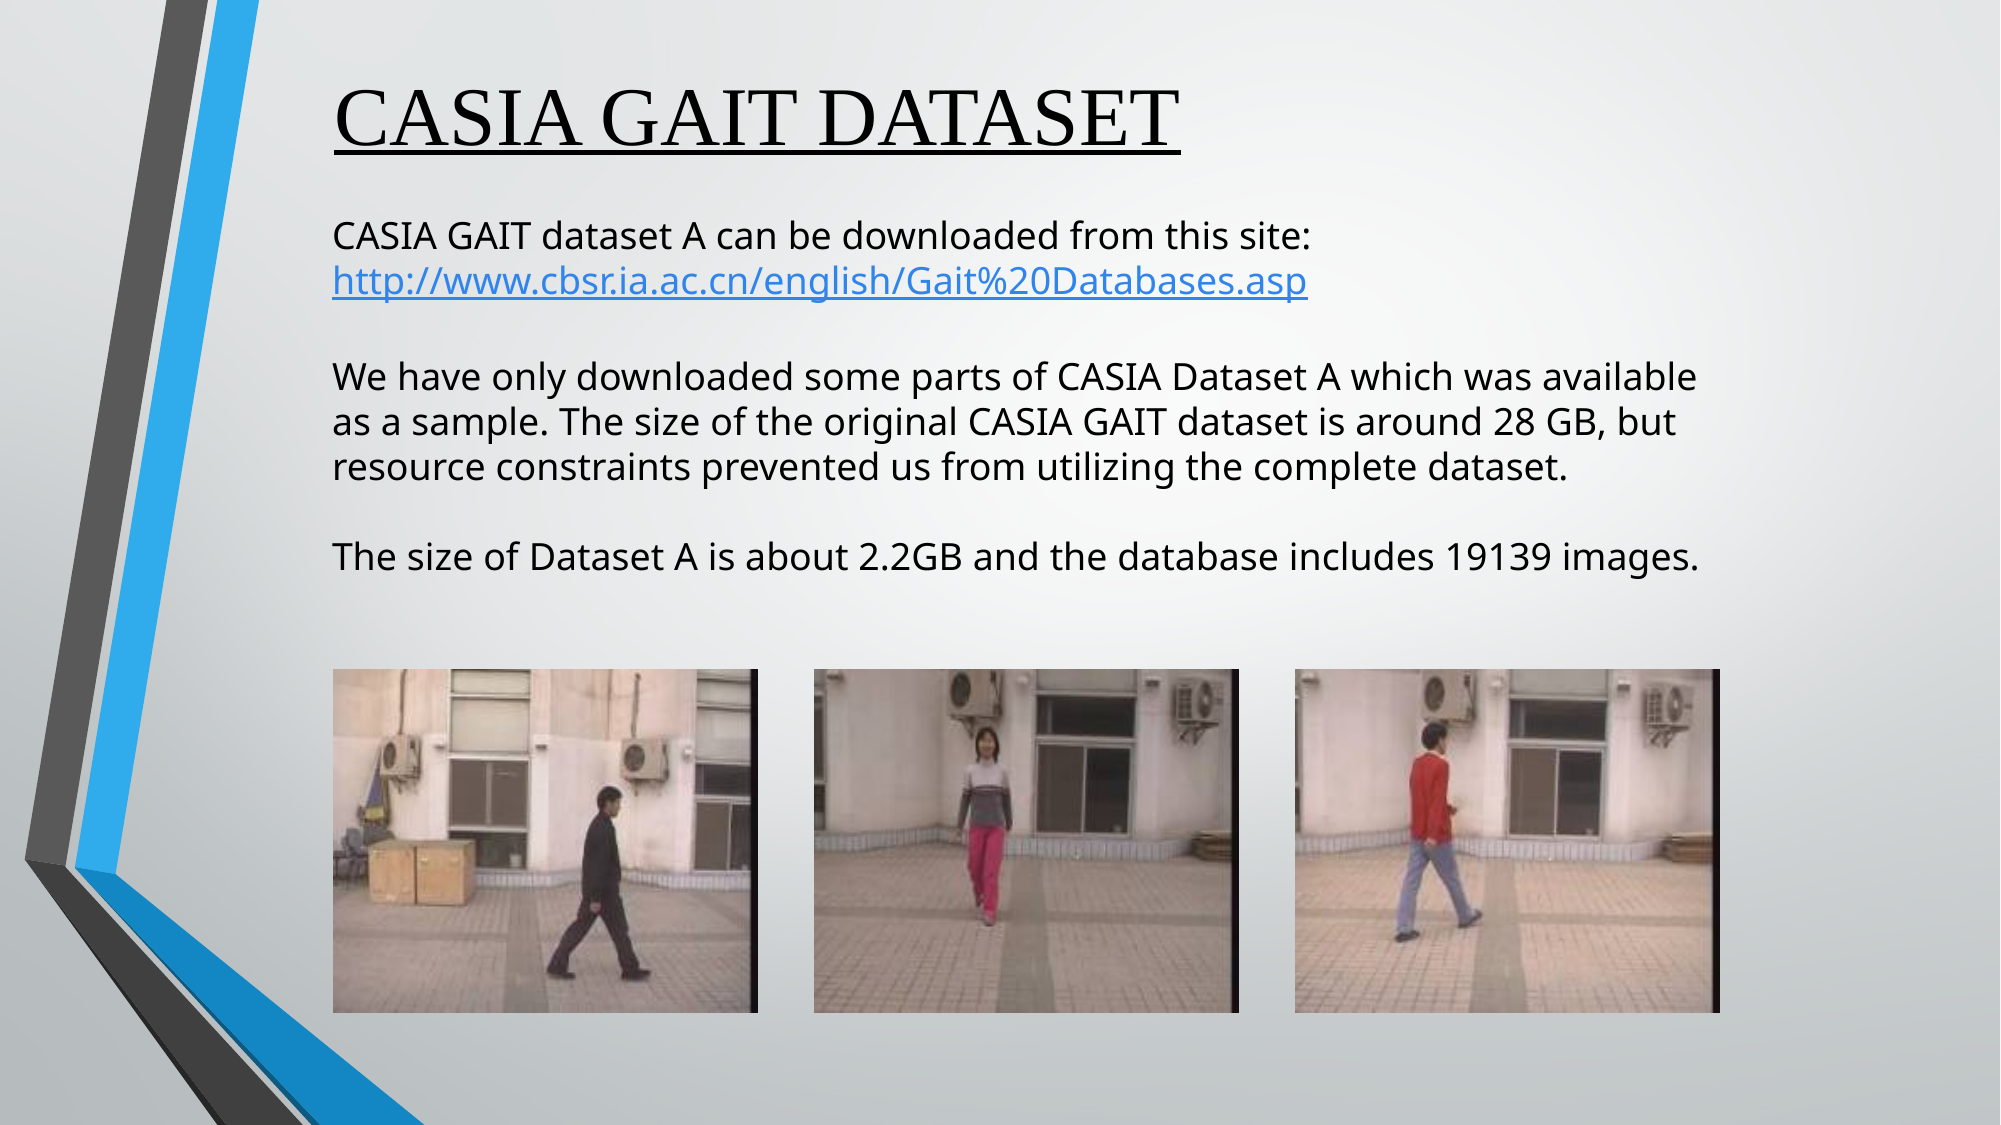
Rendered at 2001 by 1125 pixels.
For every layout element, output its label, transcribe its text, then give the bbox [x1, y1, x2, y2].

text_box CASIA GAIT dataset A can be downloaded from this site: http://www.cbsr.ia.ac.cn/english/Gait%20Databases.asp We have only downloaded some parts of CASIA Dataset A which was available as a sample. The size of the original CASIA GAIT dataset is around 28 GB, but resource constraints prevented us from utilizing the complete dataset. The size of Dataset A is about 2.2GB and the database includes 19139 images. [317, 204, 1736, 646]
picture [1295, 669, 1720, 1013]
picture [333, 669, 758, 1013]
picture [814, 669, 1239, 1013]
text_box CASIA GAIT DATASET [310, 54, 1205, 170]
